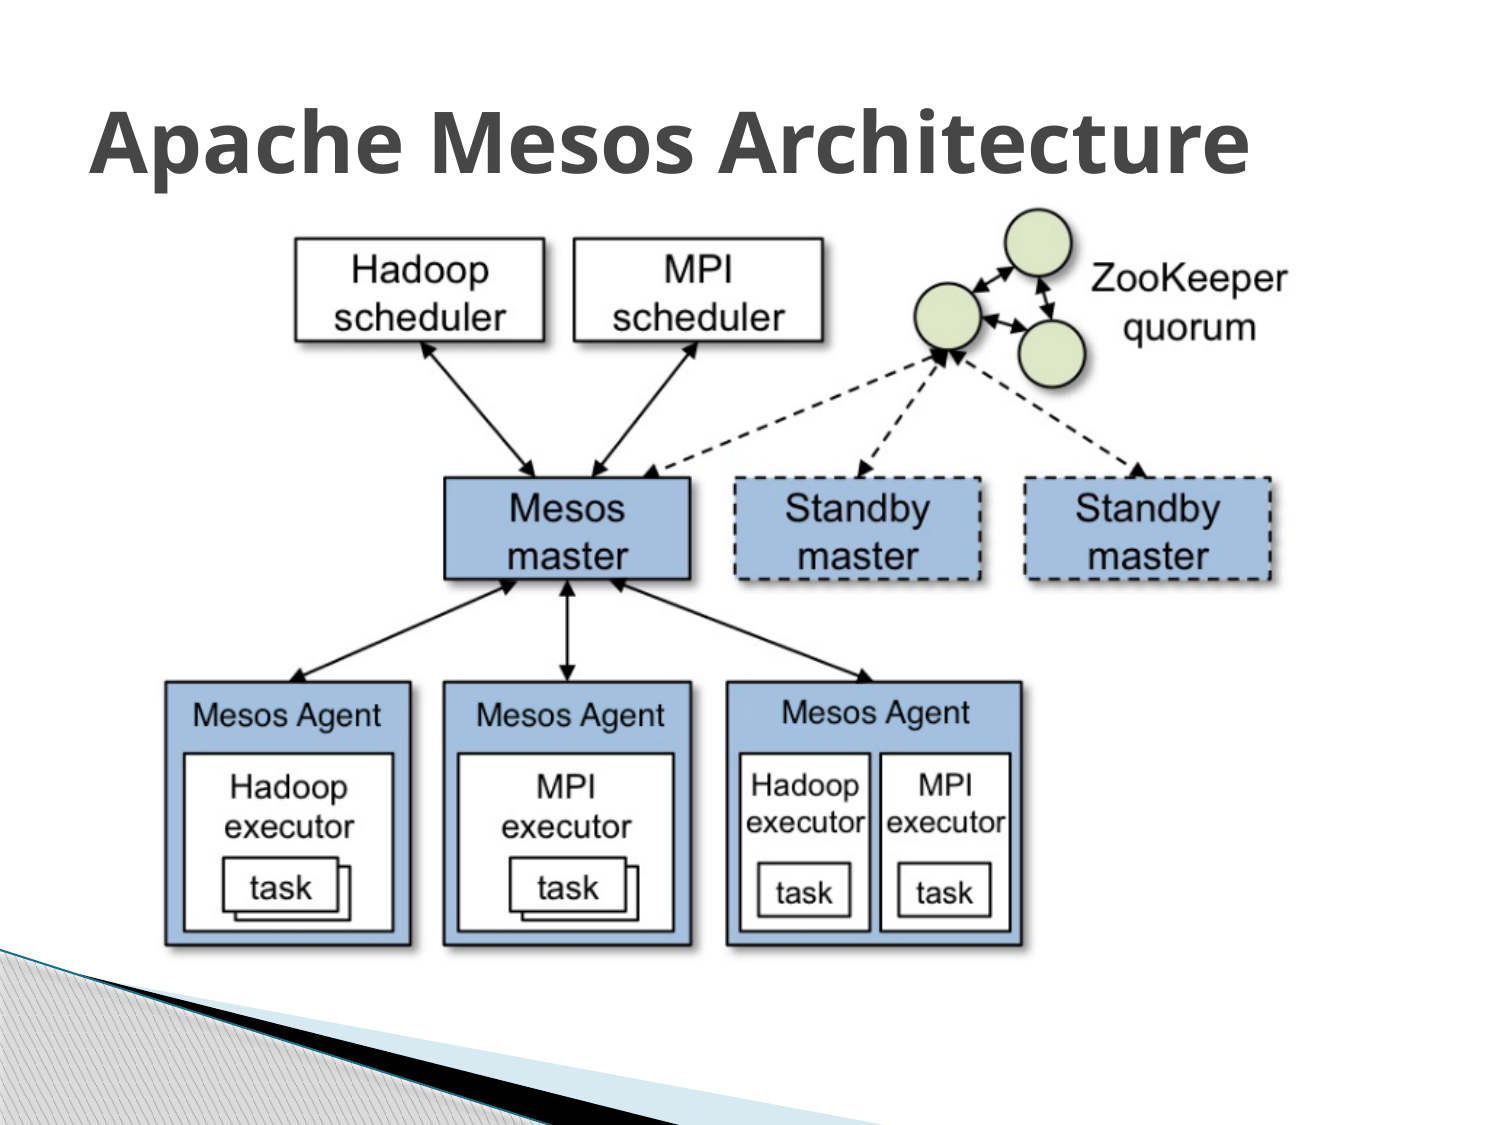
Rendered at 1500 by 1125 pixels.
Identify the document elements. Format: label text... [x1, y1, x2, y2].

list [147, 184, 1330, 975]
title Apache Mesos Architecture [75, 45, 1425, 233]
